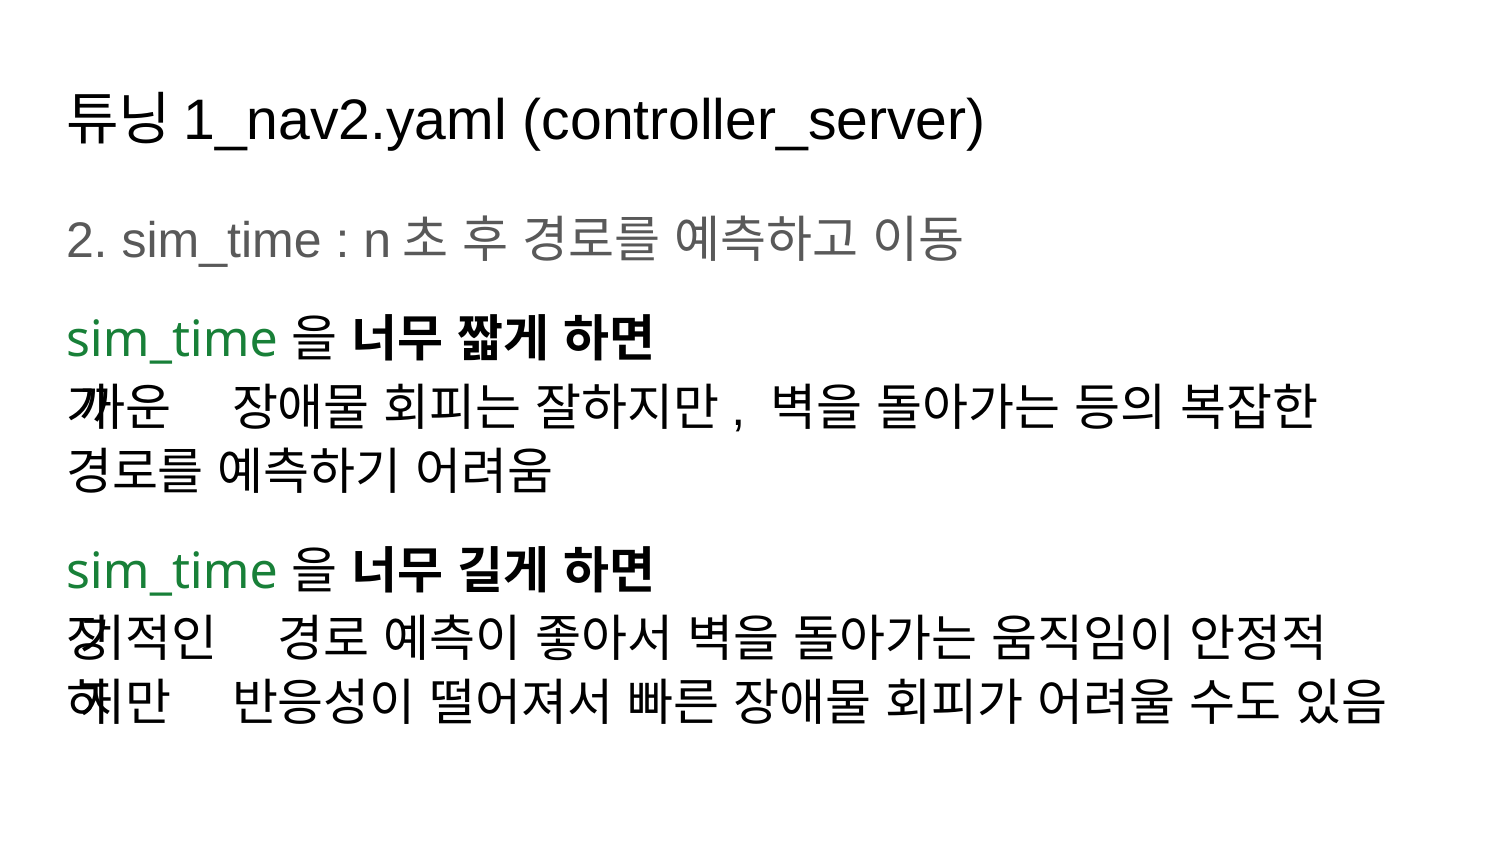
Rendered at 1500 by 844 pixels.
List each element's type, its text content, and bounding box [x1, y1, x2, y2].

list 2. sim_time : n초 후 경로를 예측하고 이동 sim_time을 너무 짧게 하면 ✅ 가까운 장애물 회피는 잘하지만, 벽을 돌아가는 등의 복잡한 경로를 예측하기 어려움 sim_time을 너무 길게 하면 ✅ 장기적인 경로 예측이 좋아서 벽을 돌아가는 움직임이 안정적 ❌ 하지만 반응성이 떨어져서 빠른 장애물 회피가 어려울 수도 있음 [51, 189, 1449, 750]
title 튜닝1_nav2.yaml (controller_server) [51, 72, 1449, 167]
